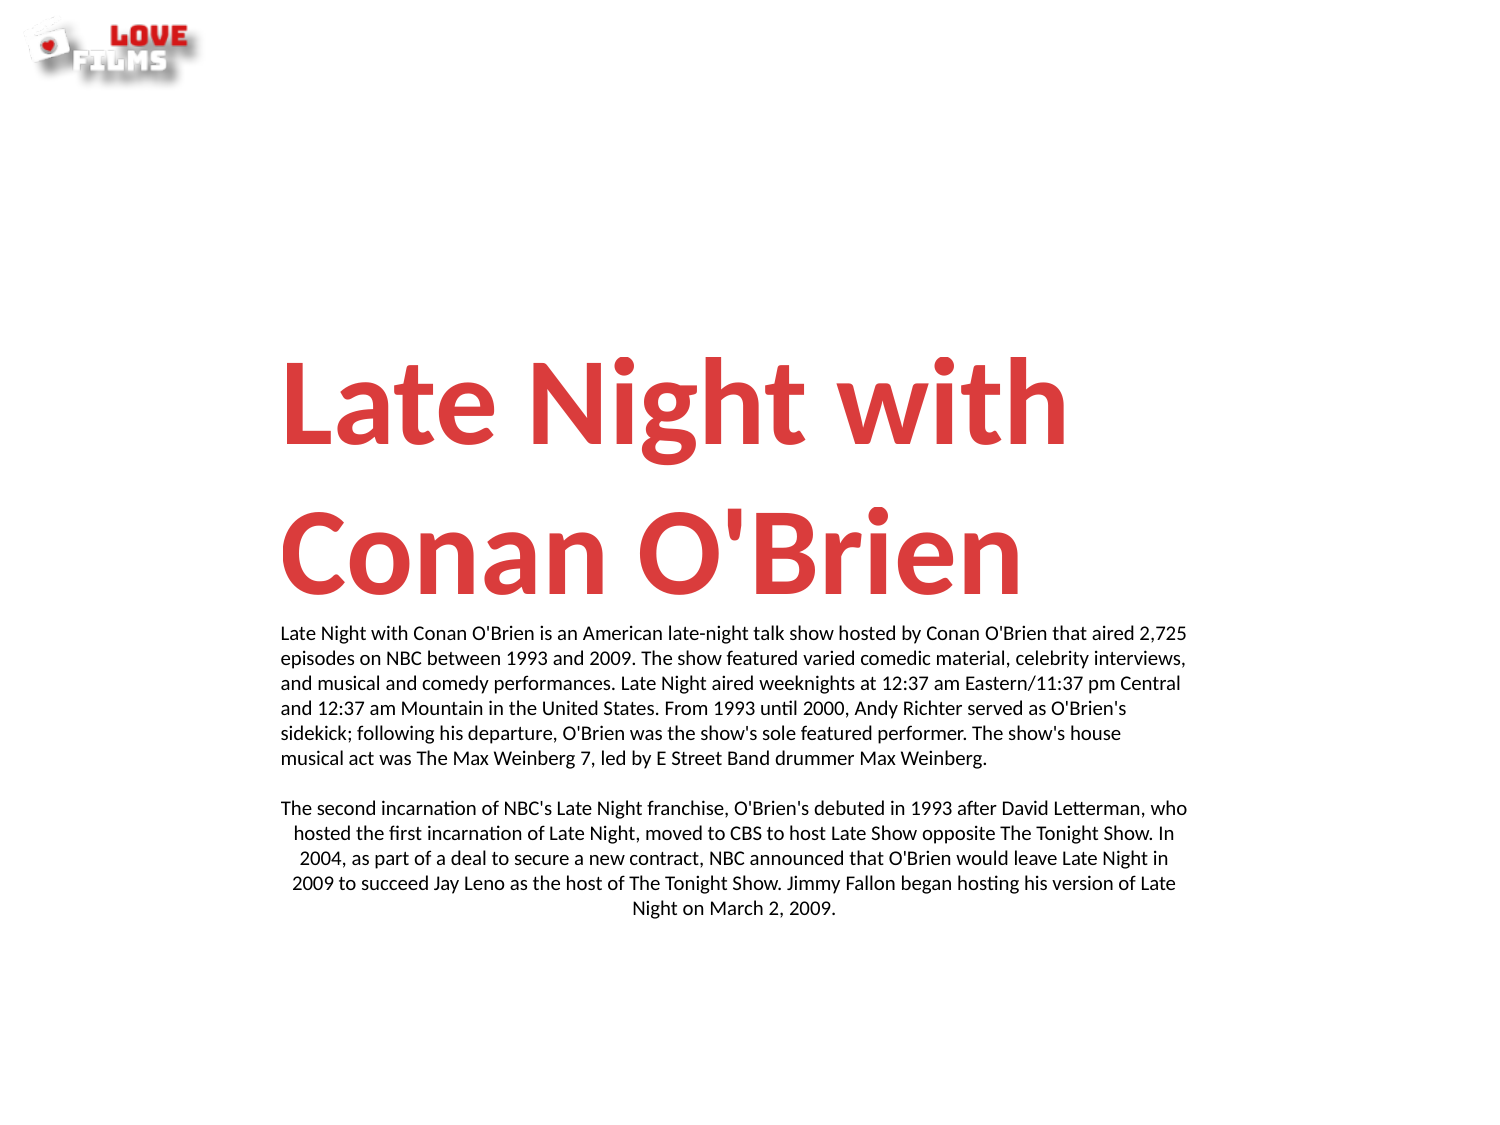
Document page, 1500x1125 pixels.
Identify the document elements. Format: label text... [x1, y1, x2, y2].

picture [15, 15, 196, 73]
text_box Late Night with Conan O'Brien Late Night with Conan O'Brien is an American late-night talk show hosted by Conan O'Brien that aired 2,725 episodes on NBC between 1993 and 2009. The show featured varied comedic material, celebrity interviews, and musical and comedy performances. Late Night aired weeknights at 12:37 am Eastern/11:37 pm Central and 12:37 am Mountain in the United States. From 1993 until 2000, Andy Richter served as O'Brien's sidekick; following his departure, O'Brien was the show's sole featured performer. The show's house musical act was The Max Weinberg 7, led by E Street Band drummer Max Weinberg. The second incarnation of NBC's Late Night franchise, O'Brien's debuted in 1993 after David Letterman, who hosted the first incarnation of Late Night, moved to CBS to host Late Show opposite The Tonight Show. In 2004, as part of a deal to secure a new contract, NBC announced that O'Brien would leave Late Night in 2009 to succeed Jay Leno as the host of The Tonight Show. Jimmy Fallon began hosting his version of Late Night on March 2, 2009. [265, 312, 1204, 928]
